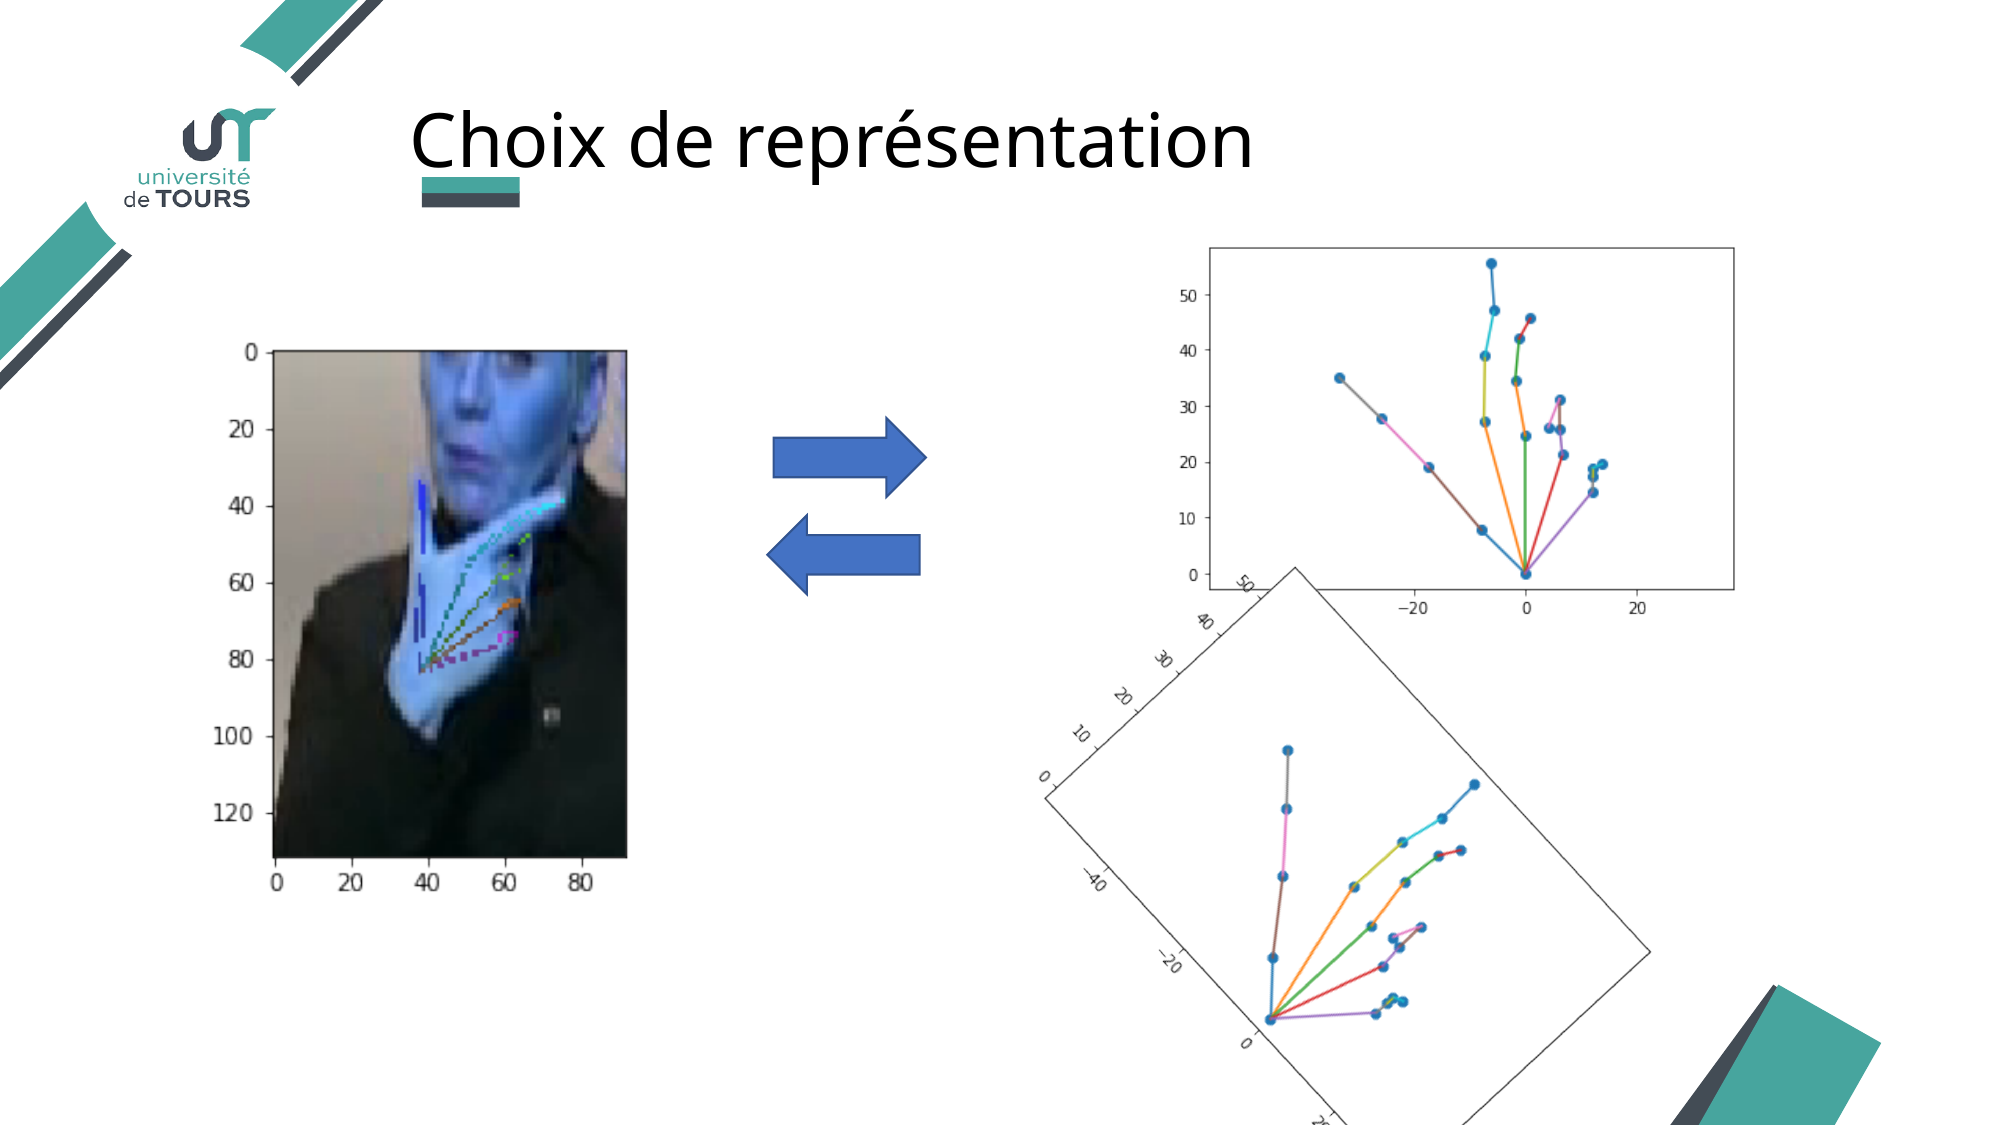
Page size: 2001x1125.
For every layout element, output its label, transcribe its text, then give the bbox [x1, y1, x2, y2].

text_box [0, 249, 132, 392]
picture [119, 76, 282, 239]
text_box [1697, 983, 1883, 1125]
text_box [421, 194, 521, 208]
text_box [772, 415, 928, 500]
text_box [240, 0, 360, 72]
text_box [0, 201, 116, 362]
picture [196, 327, 640, 913]
text_box [1668, 983, 1776, 1125]
text_box Choix de représentation [394, 84, 1425, 190]
text_box [765, 512, 921, 597]
text_box [291, 0, 385, 86]
text_box [421, 176, 521, 194]
text_box [76, 38, 325, 276]
picture [991, 238, 1743, 1125]
